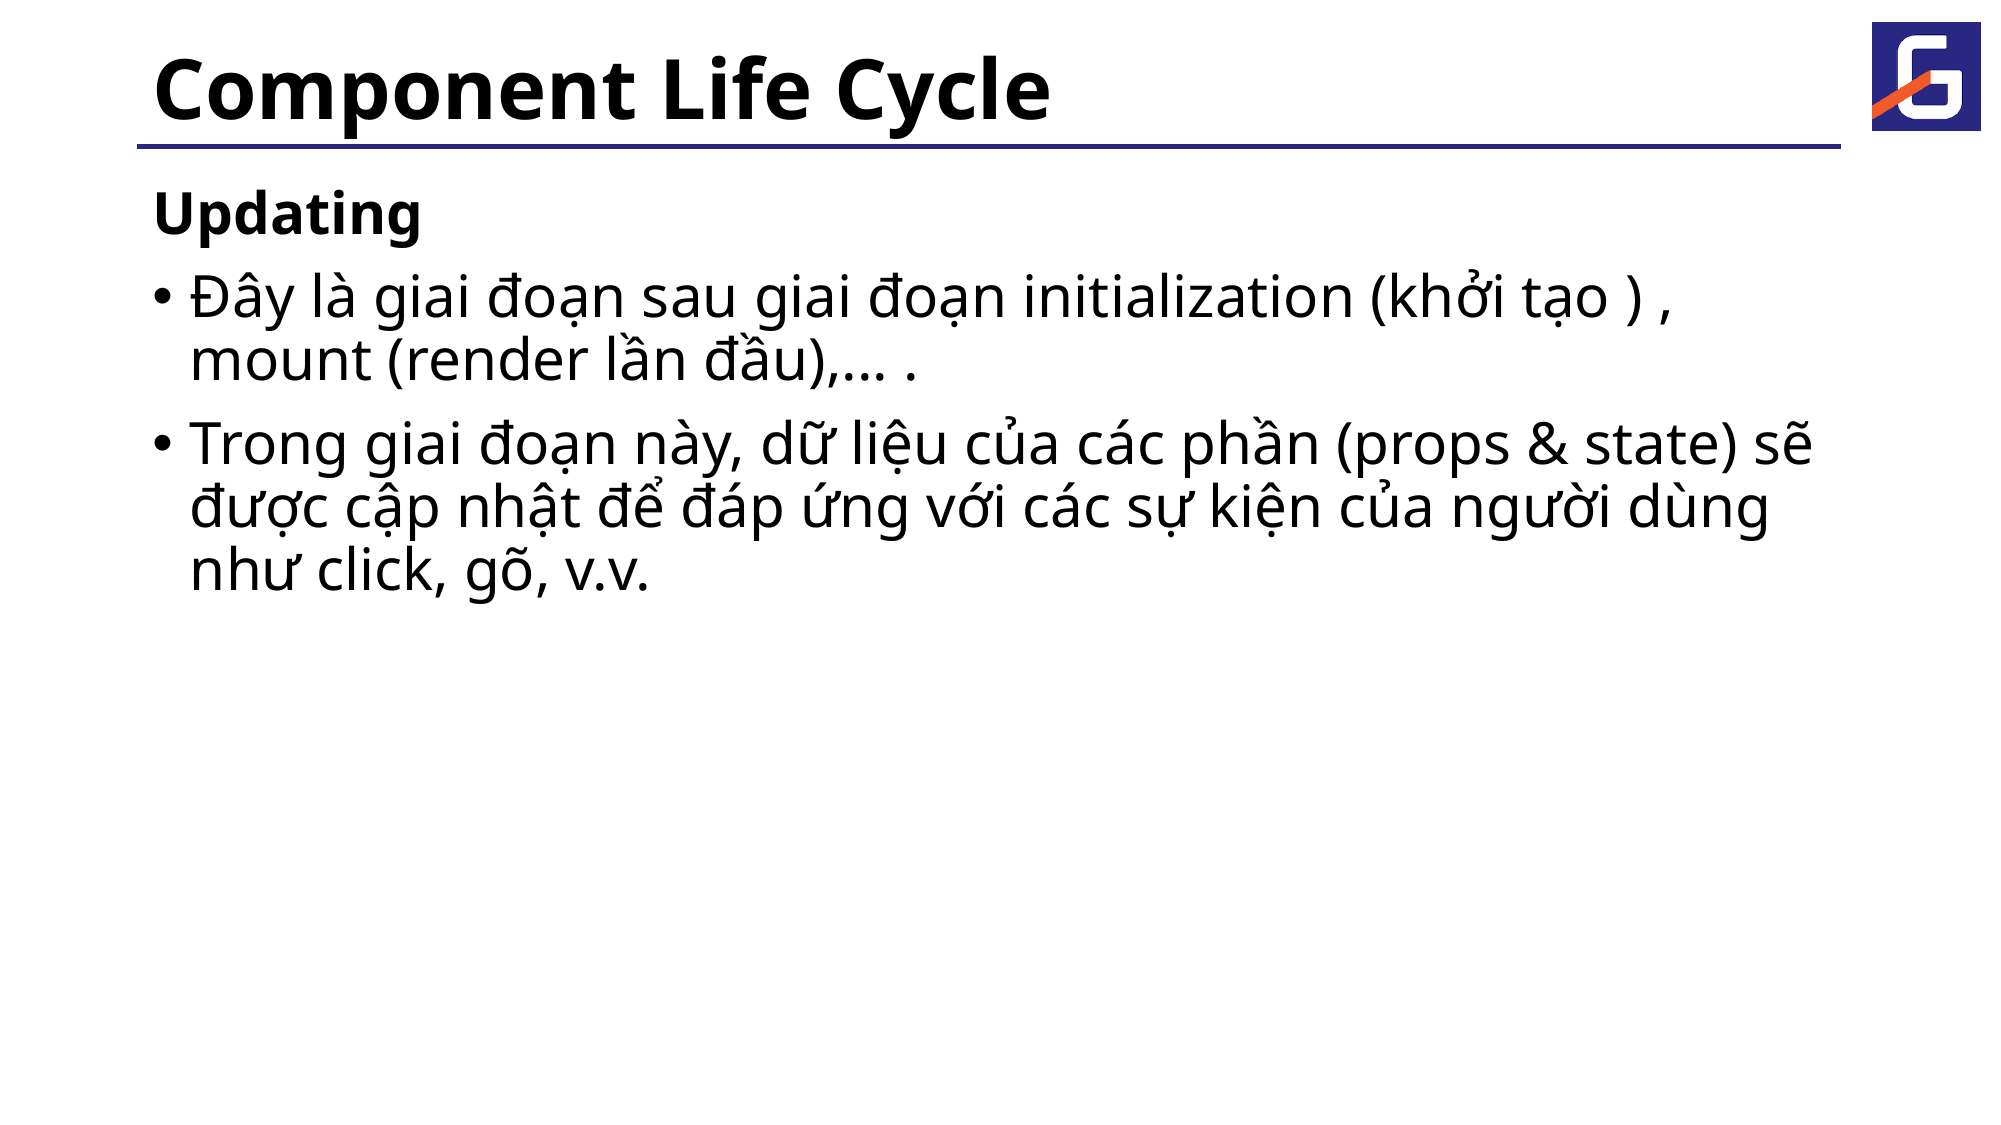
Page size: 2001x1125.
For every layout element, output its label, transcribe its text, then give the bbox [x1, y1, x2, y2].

title Component Life Cycle [137, 26, 1863, 160]
list Updating Đây là giai đoạn sau giai đoạn initialization (khởi tạo ) , mount (render lần đầu),... . Trong giai đoạn này, dữ liệu của các phần (props & state) sẽ được cập nhật để đáp ứng với các sự kiện của người dùng như click, gõ, v.v. [137, 176, 1863, 1102]
picture [1872, 22, 1981, 131]
